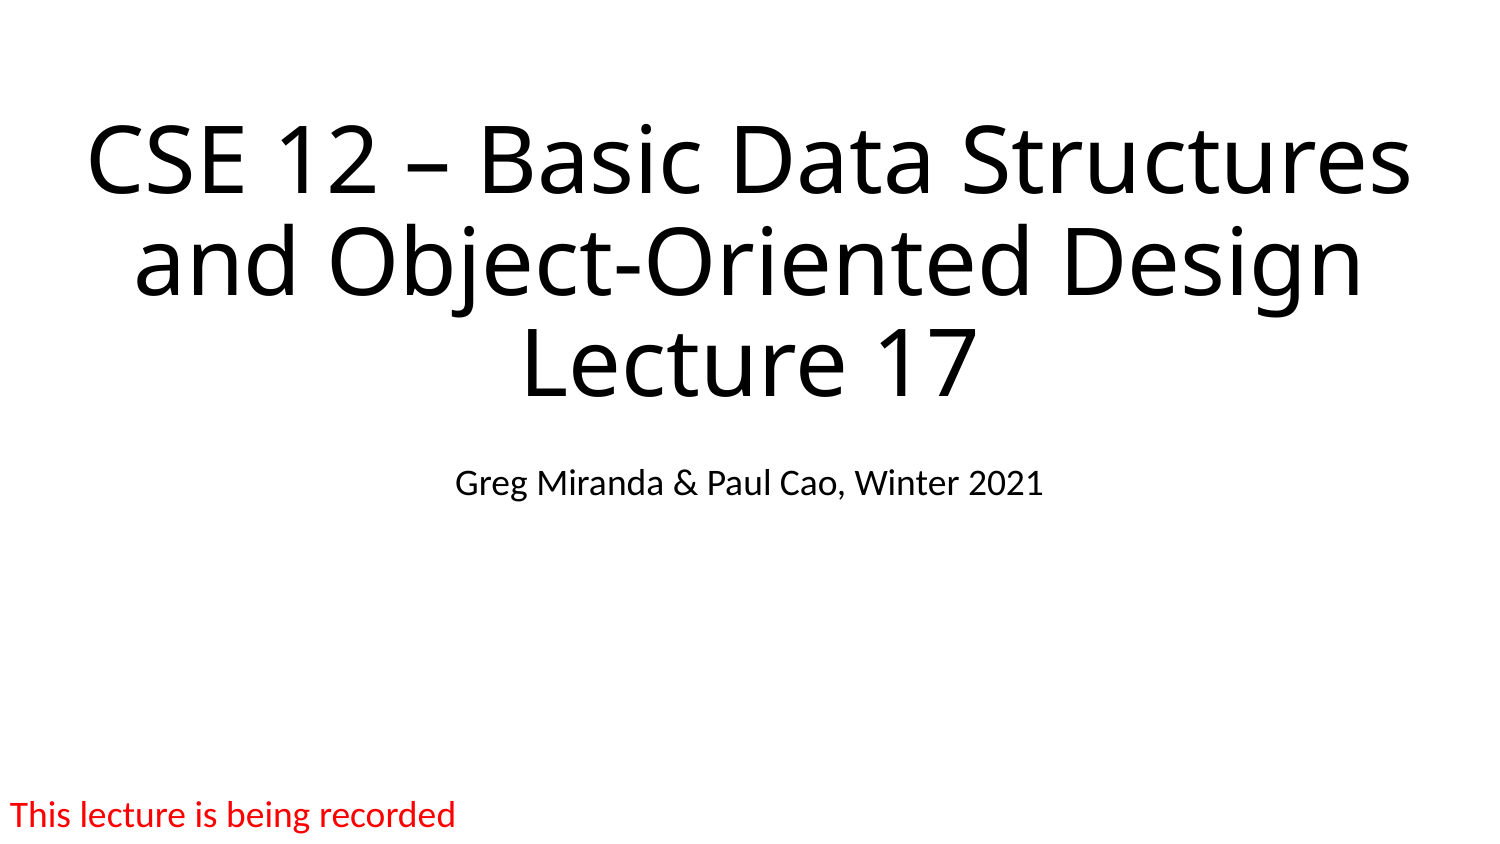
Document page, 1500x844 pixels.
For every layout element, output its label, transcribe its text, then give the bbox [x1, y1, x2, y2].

title CSE 12 – Basic Data Structures and Object-Oriented Design Lecture 17 [0, 138, 1500, 432]
text_box This lecture is being recorded [0, 783, 472, 843]
subtitle Greg Miranda & Paul Cao, Winter 2021 [187, 443, 1313, 647]
